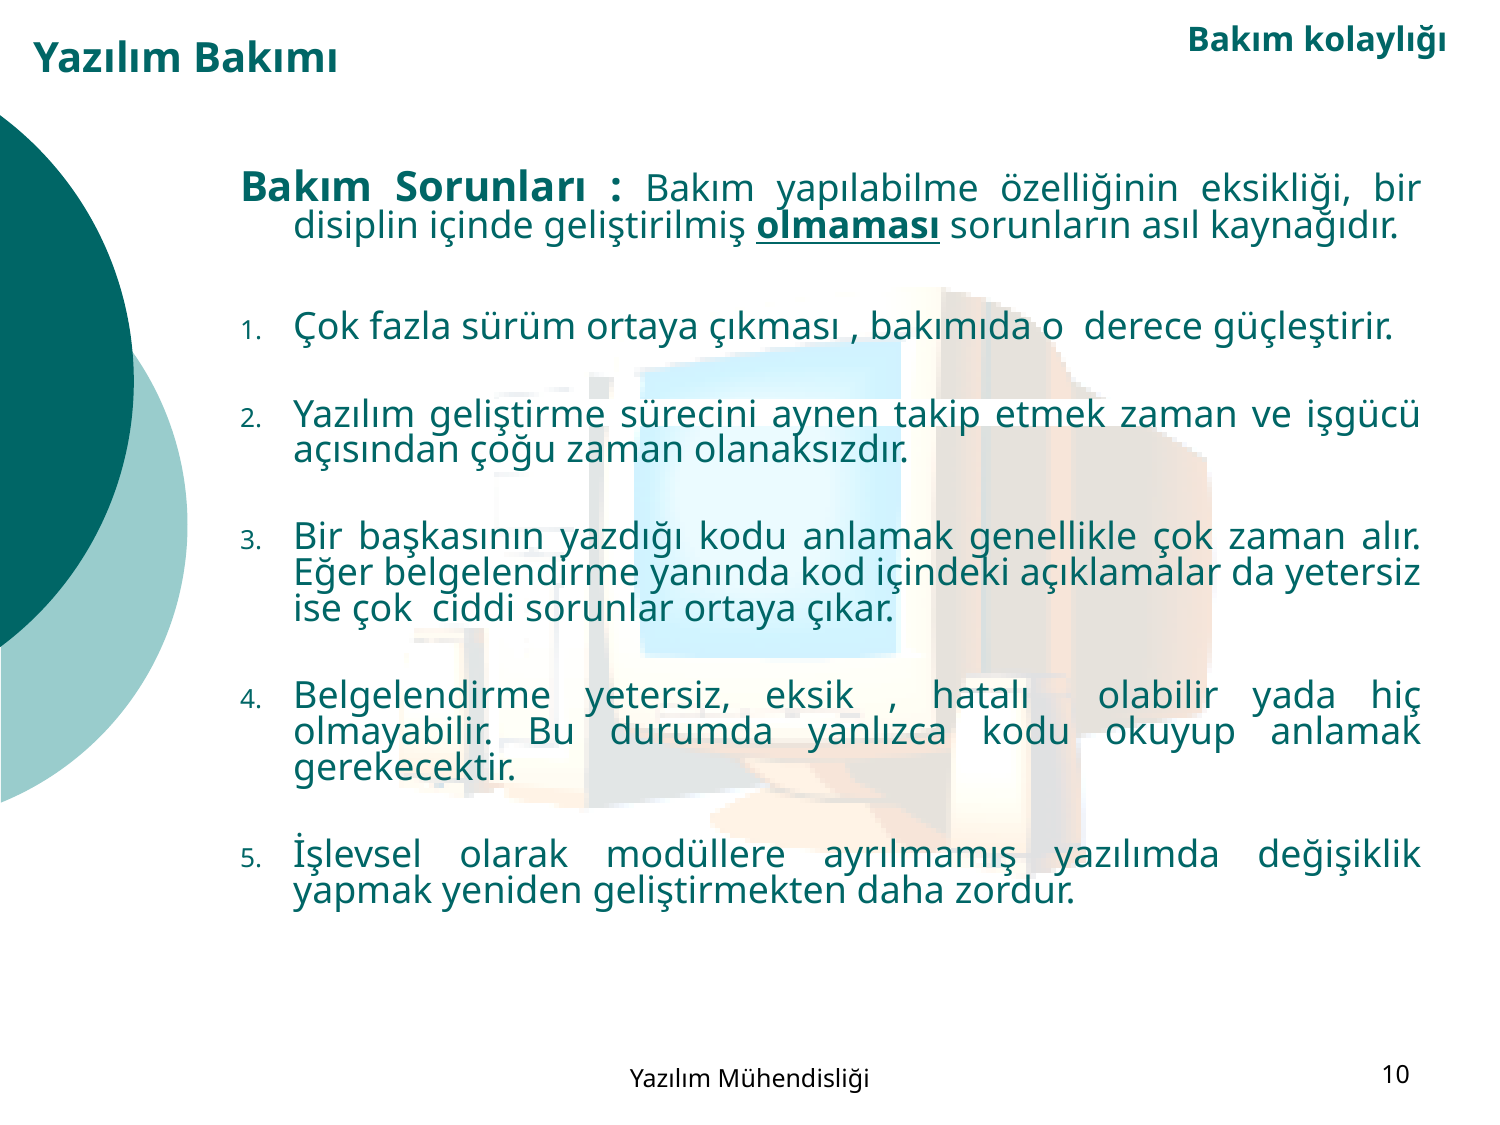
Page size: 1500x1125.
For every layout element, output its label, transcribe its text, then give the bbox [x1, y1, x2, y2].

slide_number 10 [1074, 1063, 1426, 1101]
picture [399, 287, 1363, 880]
title Yazılım Bakımı [18, 24, 507, 89]
subtitle Bakım Sorunları : Bakım yapılabilme özelliğinin eksikliği, bir disiplin içinde geliştirilmiş olmaması sorunların asıl kaynağıdır. Çok fazla sürüm ortaya çıkması , bakımıda o derece güçleştirir. Yazılım geliştirme sürecini aynen takip etmek zaman ve işgücü açısından çoğu zaman olanaksızdır. Bir başkasının yazdığı kodu anlamak genellikle çok zaman alır. Eğer belgelendirme yanında kod içindeki açıklamalar da yetersiz ise çok ciddi sorunlar ortaya çıkar. Belgelendirme yetersiz, eksik , hatalı olabilir yada hiç olmayabilir. Bu durumda yanlızca kodu okuyup anlamak gerekecektir. İşlevsel olarak modüllere ayrılmamış yazılımda değişiklik yapmak yeniden geliştirmekten daha zordur. [224, 162, 1438, 1063]
footer Yazılım Mühendisliği [512, 1063, 988, 1101]
text_box Bakım kolaylığı [474, 0, 1463, 88]
